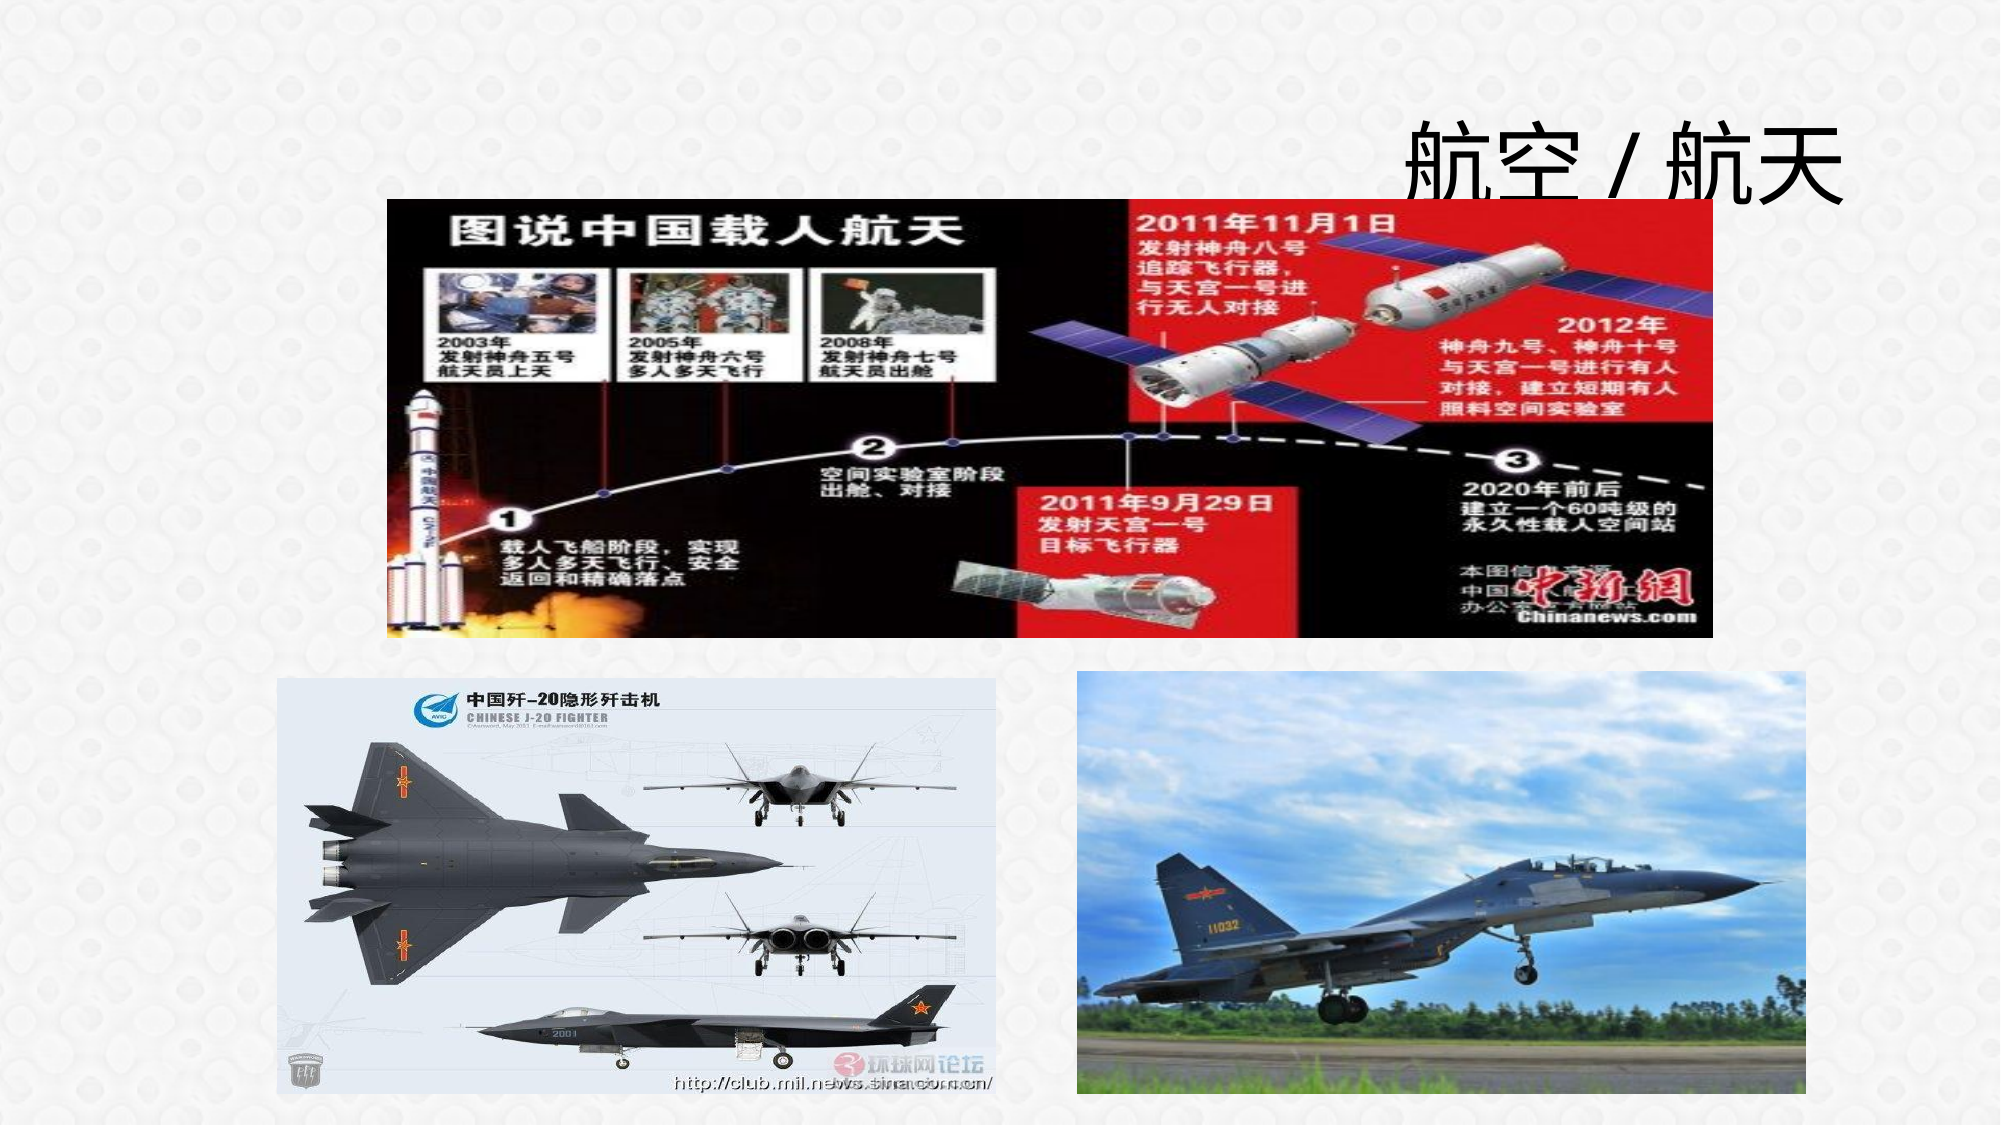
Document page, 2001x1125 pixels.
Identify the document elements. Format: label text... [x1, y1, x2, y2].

text_box [776, 638, 1224, 700]
picture [0, 0, 2001, 1125]
title 航空/航天 [137, 59, 1863, 278]
